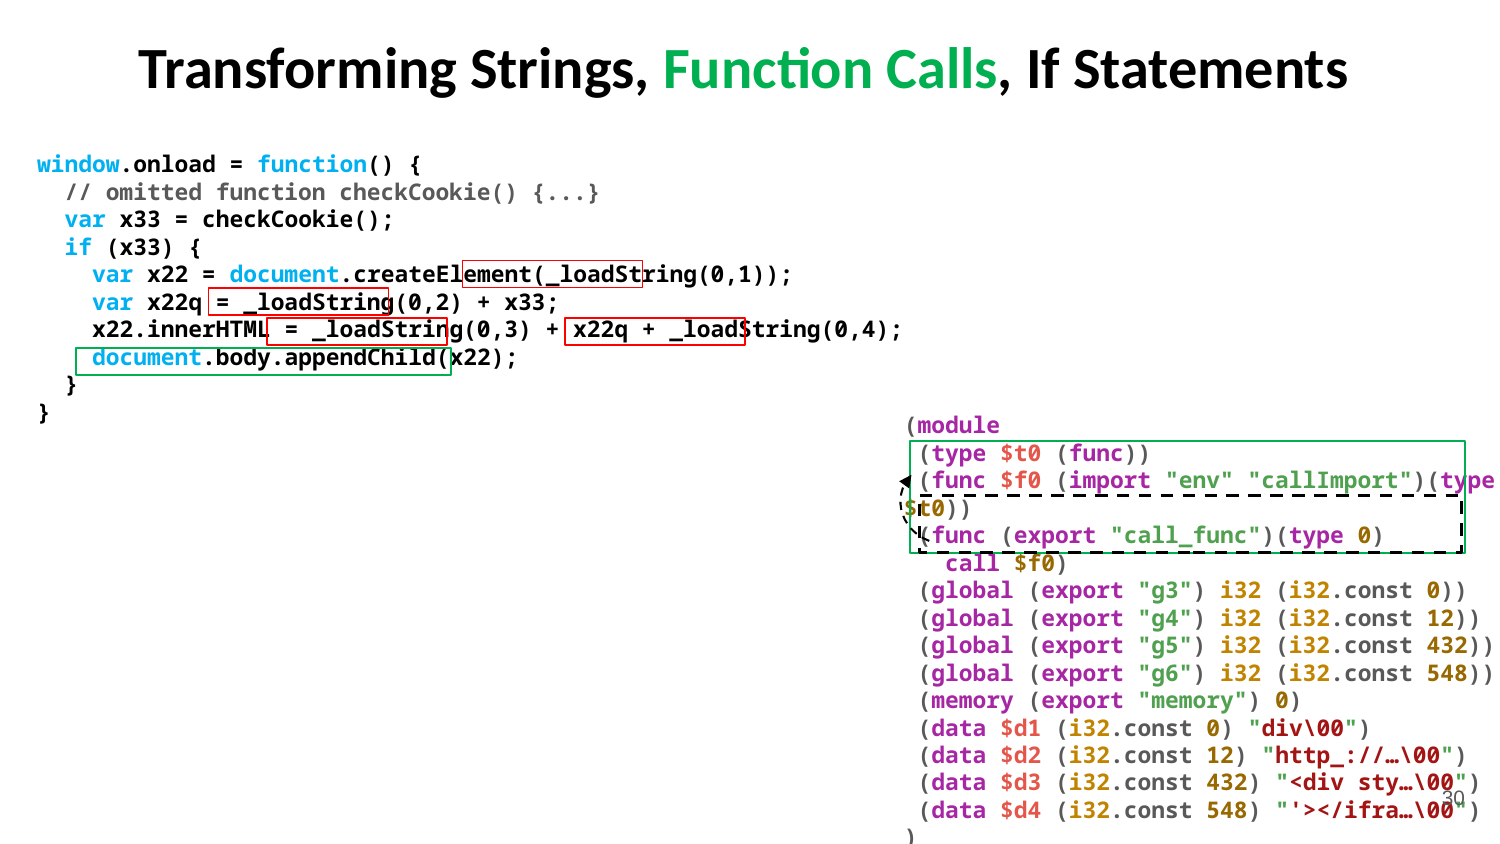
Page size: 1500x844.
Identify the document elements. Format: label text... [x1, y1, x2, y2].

text_box [565, 317, 746, 345]
slide_number 30 [1389, 764, 1480, 830]
text_box [76, 347, 452, 375]
list window.onload = function() { // omitted function checkCookie() {...} var x33 = checkCookie(); if (x33) { var x22 = document.createElement(_loadString(0,1)); var x22q = _loadString(0,2) + x33; x22.innerHTML = _loadString(0,3) + x22q + _loadString(0,4); document.body.appendChild(x22); } } [22, 135, 1462, 450]
text_box [208, 287, 389, 315]
text_box (module (type $t0 (func)) (func $f0 (import "env" "callImport")(type $t0)) (func (export "call_func")(type 0) call $f0) (global (export "g3") i32 (i32.const 0)) (global (export "g4") i32 (i32.const 12)) (global (export "g5") i32 (i32.const 432)) (global (export "g6") i32 (i32.const 548)) (memory (export "memory") 0) (data $d1 (i32.const 0) "div\00") (data $d2 (i32.const 12) "http_://…\00") (data $d3 (i32.const 432) "<div sty…\00") (data $d4 (i32.const 548) "'></ifra…\00") ) [903, 410, 1500, 844]
text_box [267, 317, 447, 345]
title Transforming Strings, Function Calls, If Statements [45, 15, 1443, 126]
text_box [462, 260, 643, 288]
text_box [919, 495, 1462, 553]
text_box [899, 474, 943, 541]
text_box [909, 440, 1465, 554]
